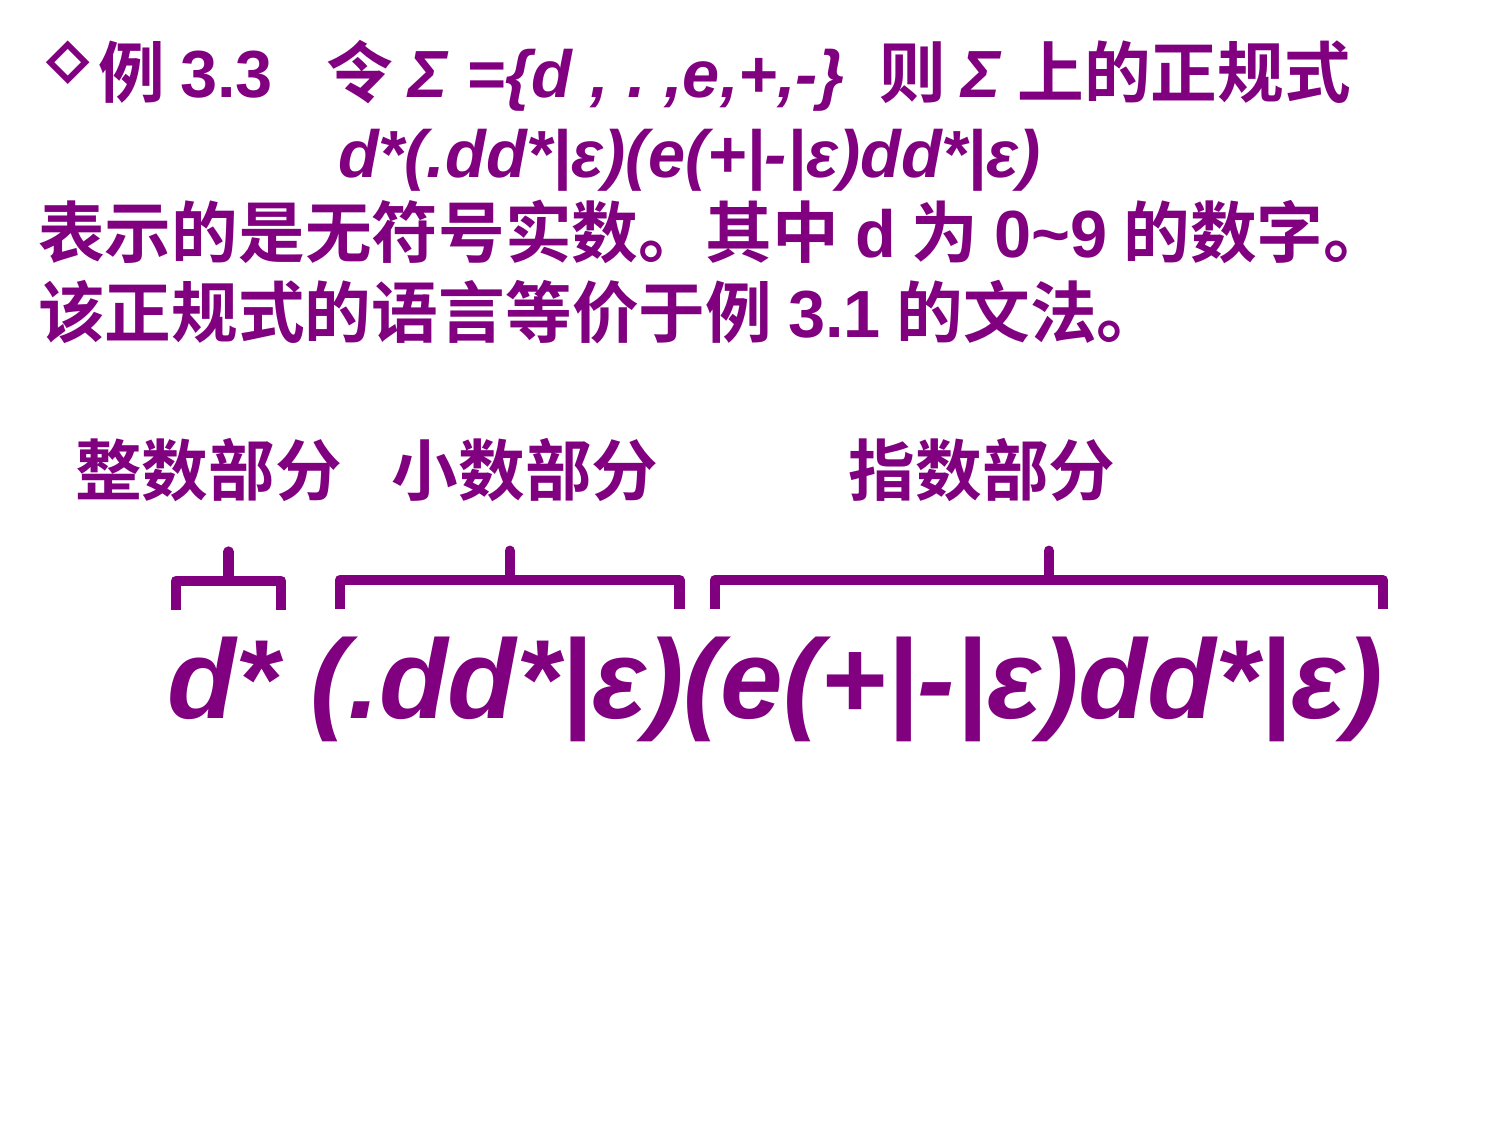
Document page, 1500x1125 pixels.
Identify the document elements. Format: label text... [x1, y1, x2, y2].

text_box 小数部分 [376, 421, 674, 517]
text_box 整数部分 [60, 421, 358, 517]
text_box [714, 549, 1384, 610]
text_box [175, 550, 282, 611]
text_box 例3.3 令Σ ={d , . ,e,+,-} 则Σ上的正规式 d*(.dd*|ε)(e(+|-|ε)dd*|ε) 表示的是无符号实数。其中d为0~9的数字。 该正规式的语言等价于例3.1的文法。 [23, 23, 1500, 358]
text_box 指数部分 [833, 421, 1131, 517]
text_box d* (.dd*|ε)(e(+|-|ε)dd*|ε) [152, 598, 1454, 749]
text_box [339, 549, 680, 610]
